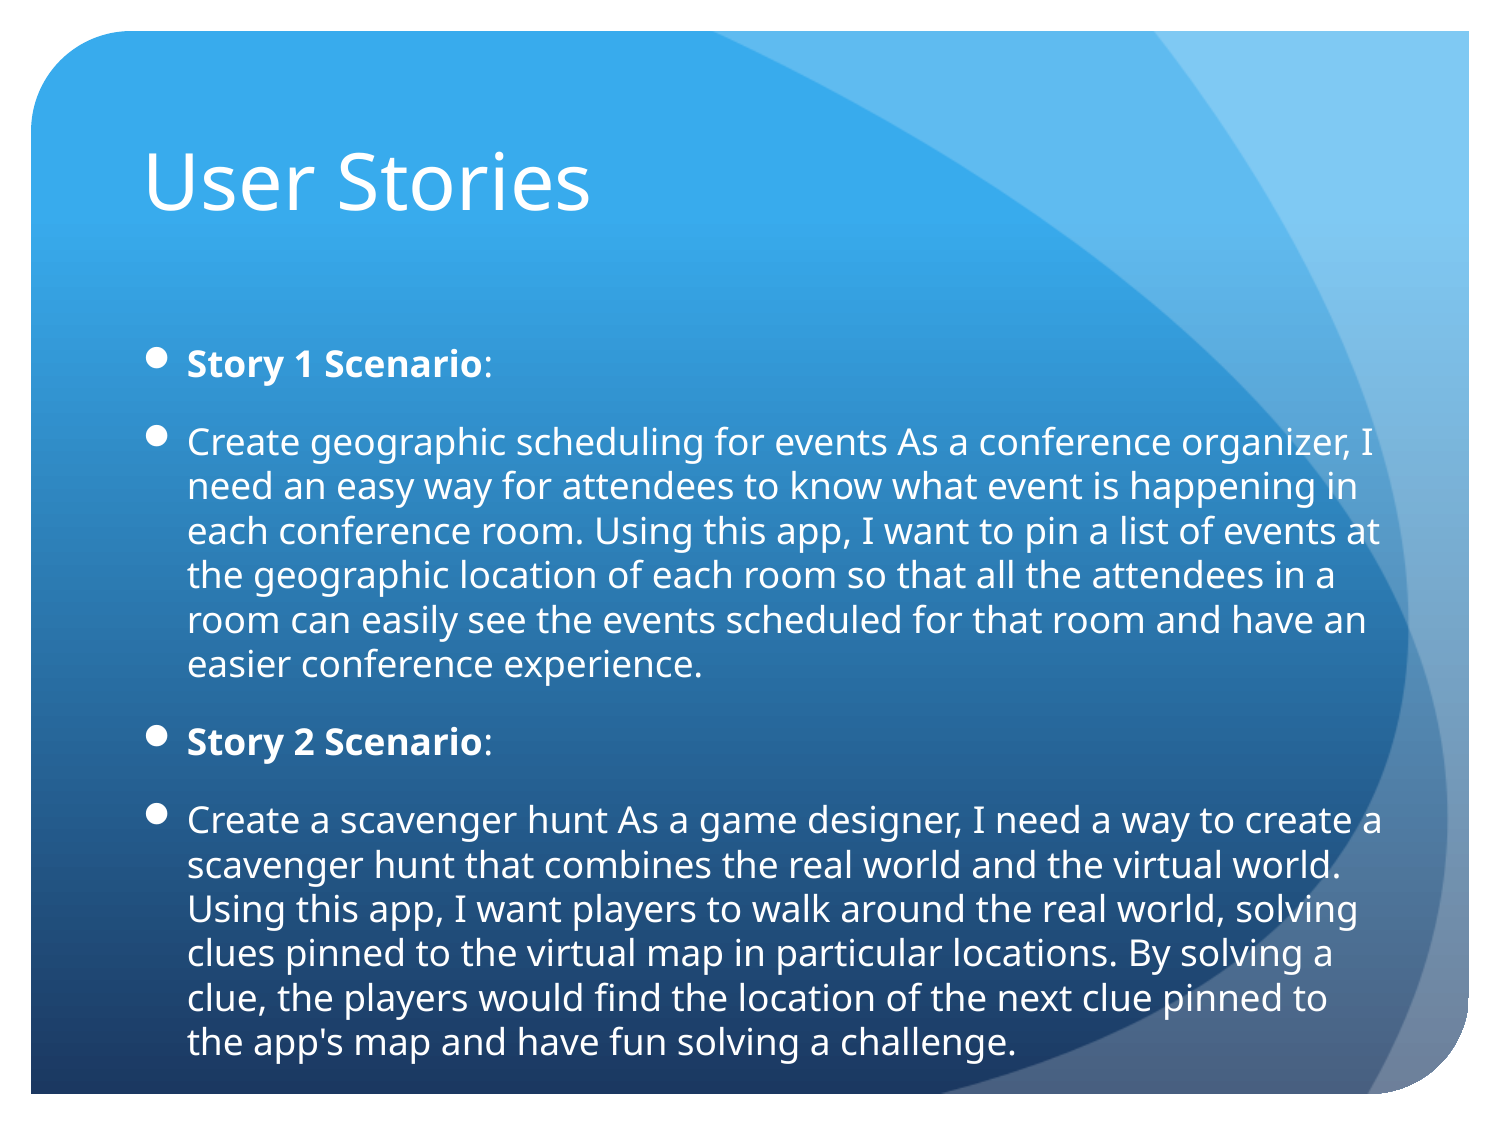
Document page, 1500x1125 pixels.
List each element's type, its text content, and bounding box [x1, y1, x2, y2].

title User Stories [127, 62, 1372, 234]
picture [24, 30, 1473, 1094]
list Story 1 Scenario: Create geographic scheduling for events As a conference organizer, I need an easy way for attendees to know what event is happening in each conference room. Using this app, I want to pin a list of events at the geographic location of each room so that all the attendees in a room can easily see the events scheduled for that room and have an easier conference experience. Story 2 Scenario: Create a scavenger hunt As a game designer, I need a way to create a scavenger hunt that combines the real world and the virtual world. Using this app, I want players to walk around the real world, solving clues pinned to the virtual map in particular locations. By solving a clue, the players would find the location of the next clue pinned to the app's map and have fun solving a challenge. [127, 254, 1408, 1074]
